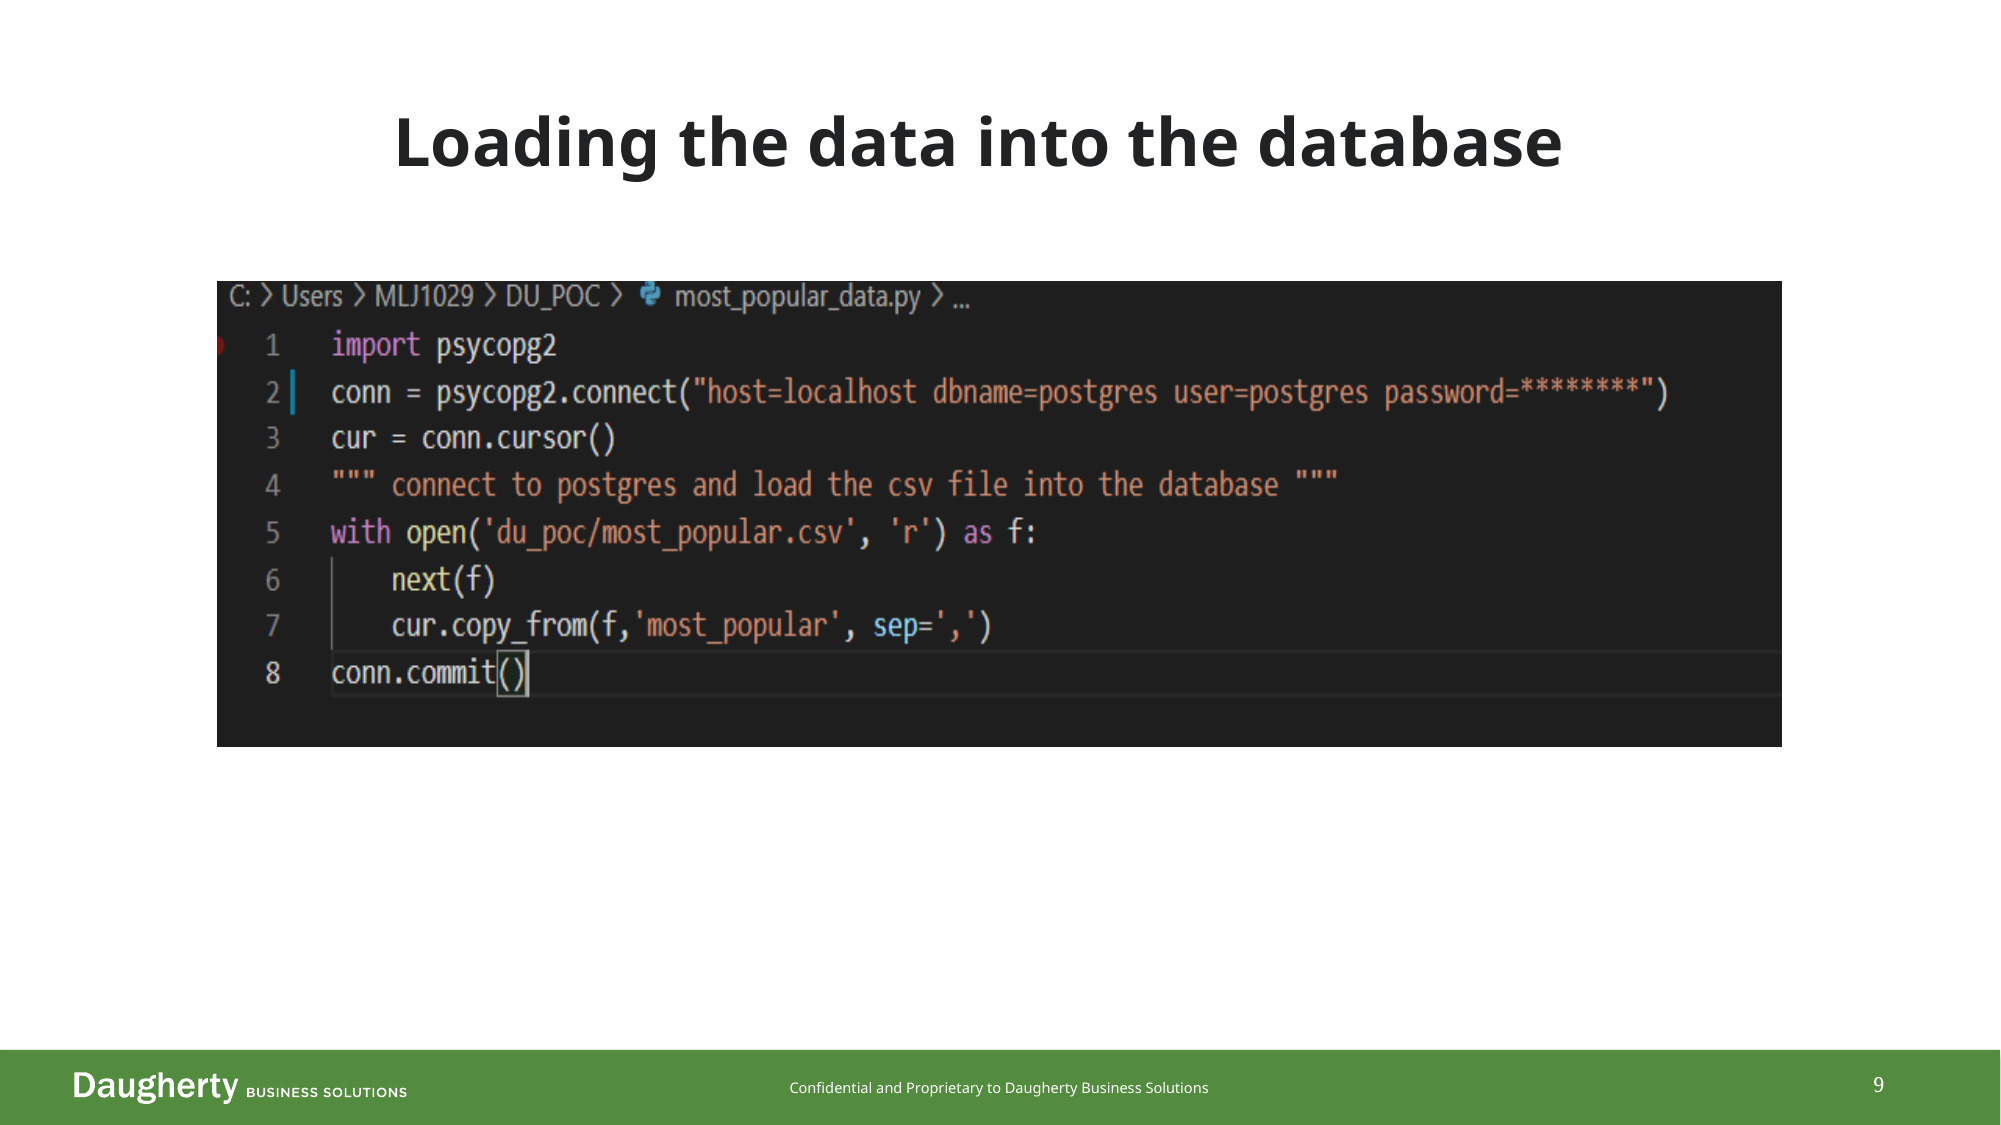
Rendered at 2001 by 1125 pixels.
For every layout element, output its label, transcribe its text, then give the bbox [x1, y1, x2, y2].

picture [217, 281, 1783, 748]
slide_number 9 [1807, 1055, 1900, 1116]
text_box Loading the data into the database [217, 92, 1758, 188]
